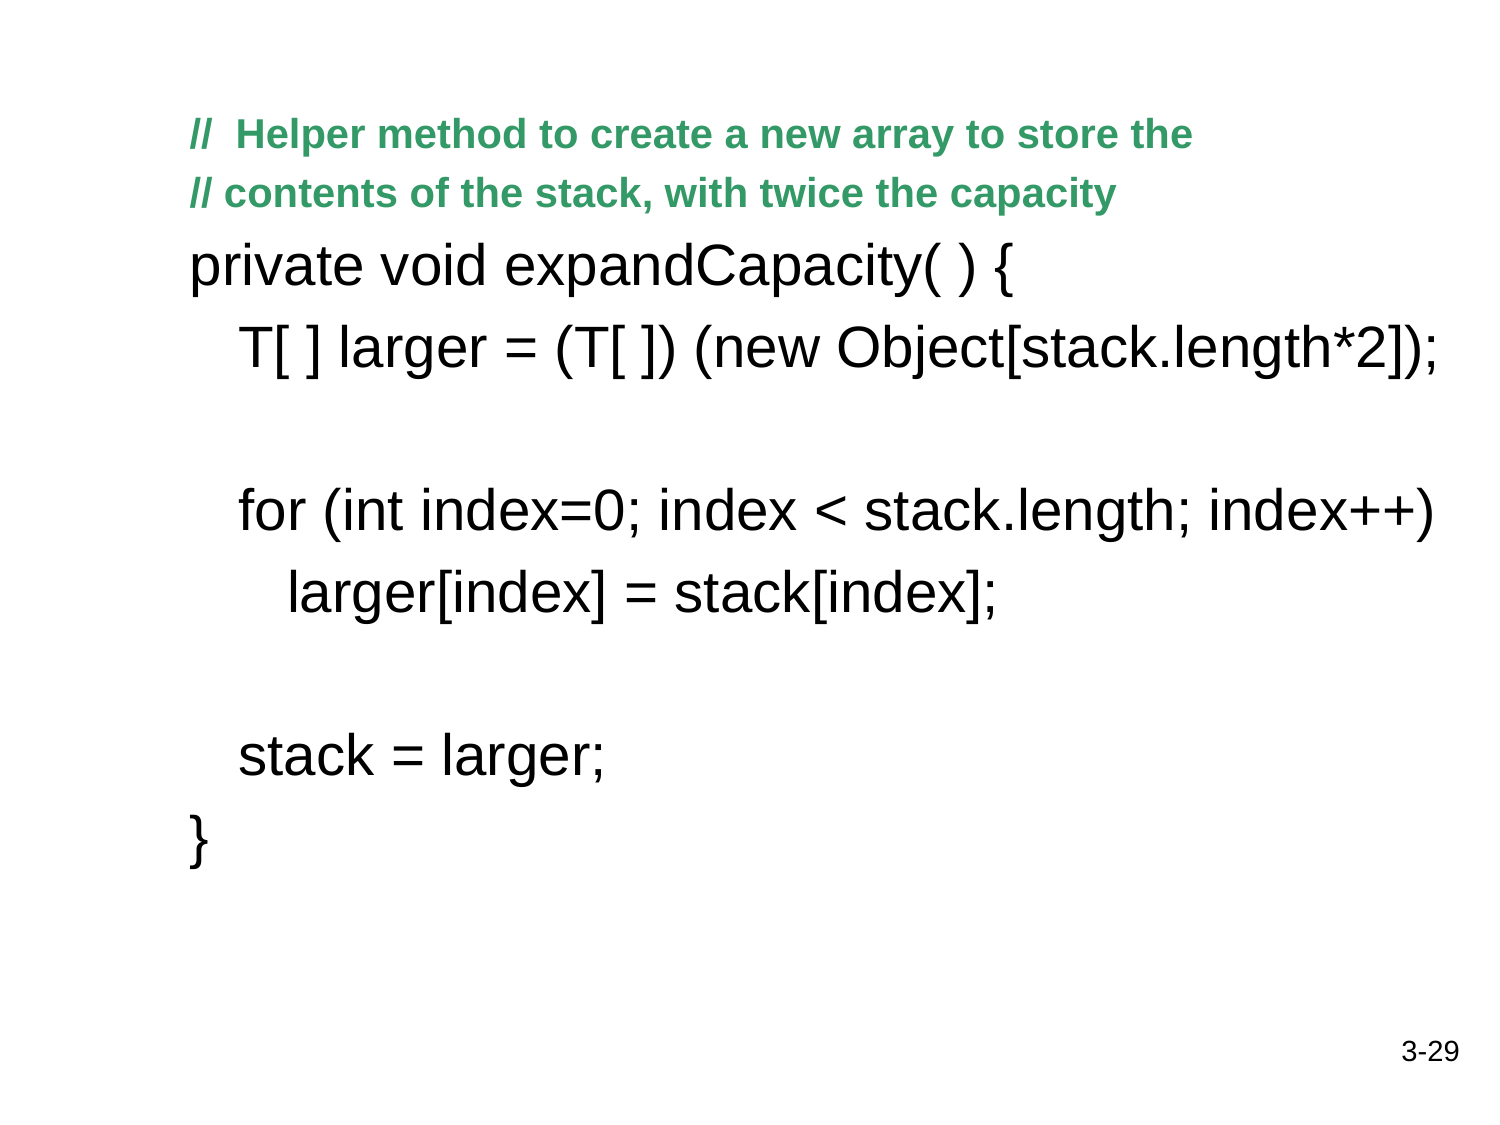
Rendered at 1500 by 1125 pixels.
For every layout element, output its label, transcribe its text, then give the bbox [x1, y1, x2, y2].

slide_number 3-29 [1162, 1024, 1476, 1101]
text_box // Helper method to create a new array to store the // contents of the stack, with twice the capacity private void expandCapacity( ) { T[ ] larger = (T[ ]) (new Object[stack.length*2]); for (int index=0; index < stack.length; index++) larger[index] = stack[index]; stack = larger; } [174, 99, 1500, 925]
